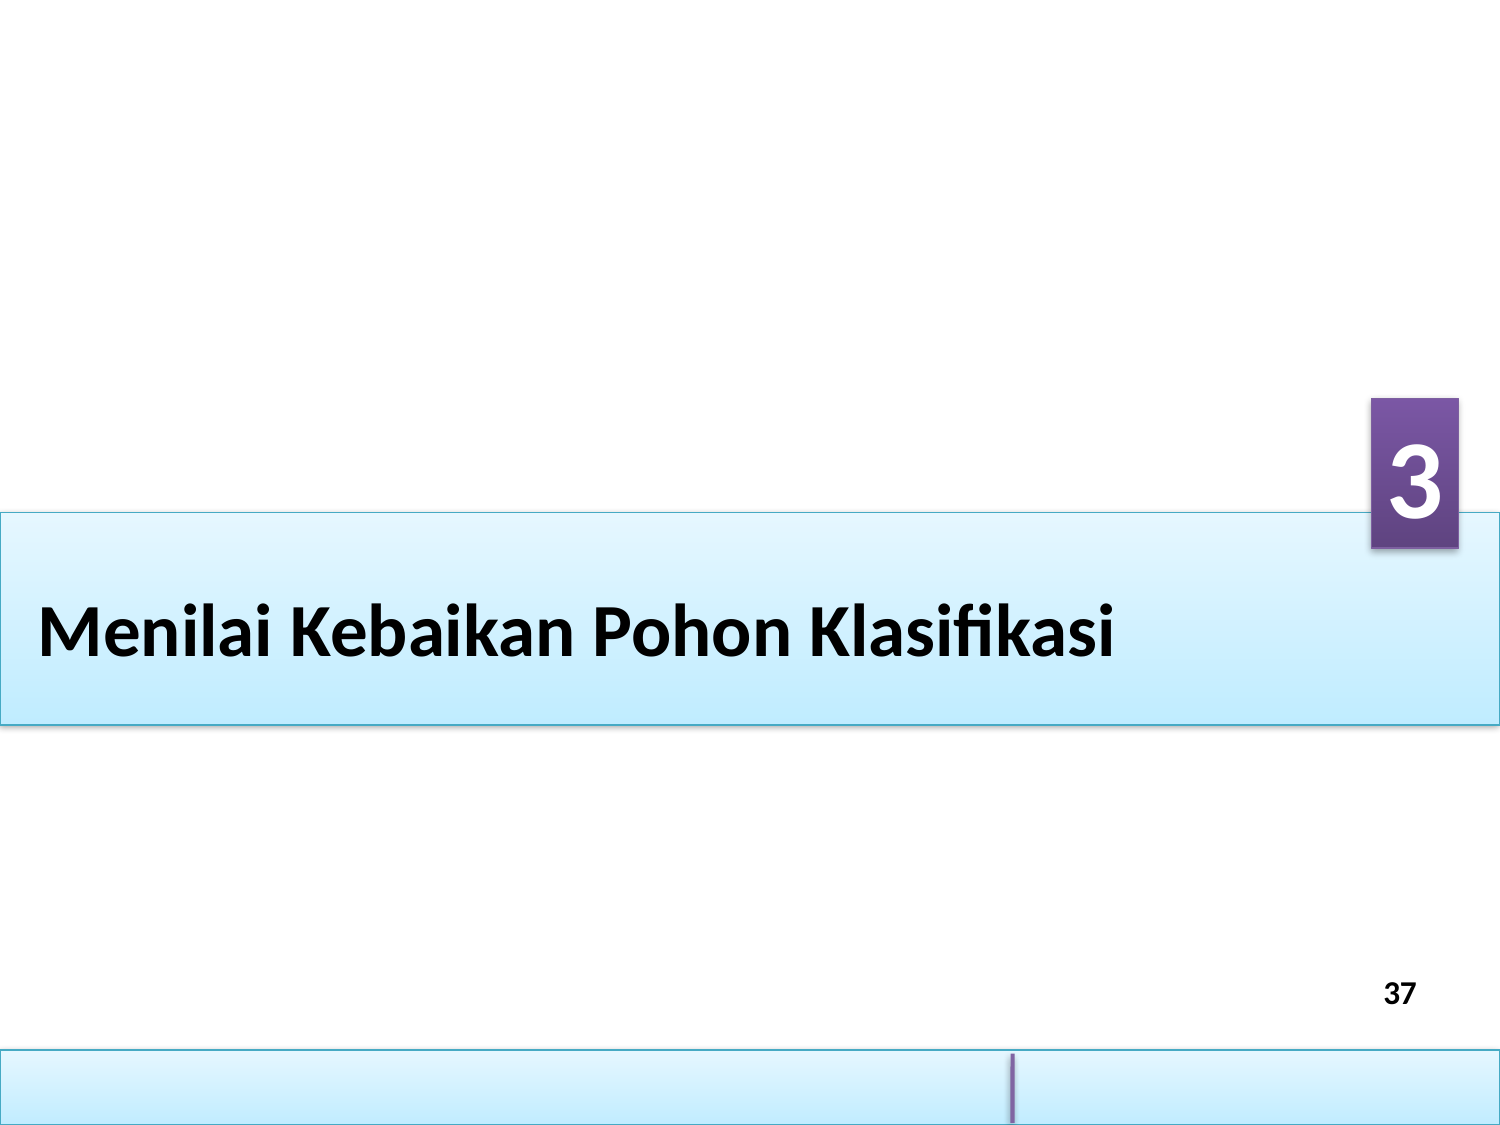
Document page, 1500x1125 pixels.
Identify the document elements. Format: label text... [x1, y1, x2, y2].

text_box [0, 1049, 1500, 1125]
text_box [0, 512, 1500, 726]
text_box 3 [1371, 398, 1459, 549]
text_box Menilai Kebaikan Pohon Klasifikasi [23, 573, 1498, 679]
